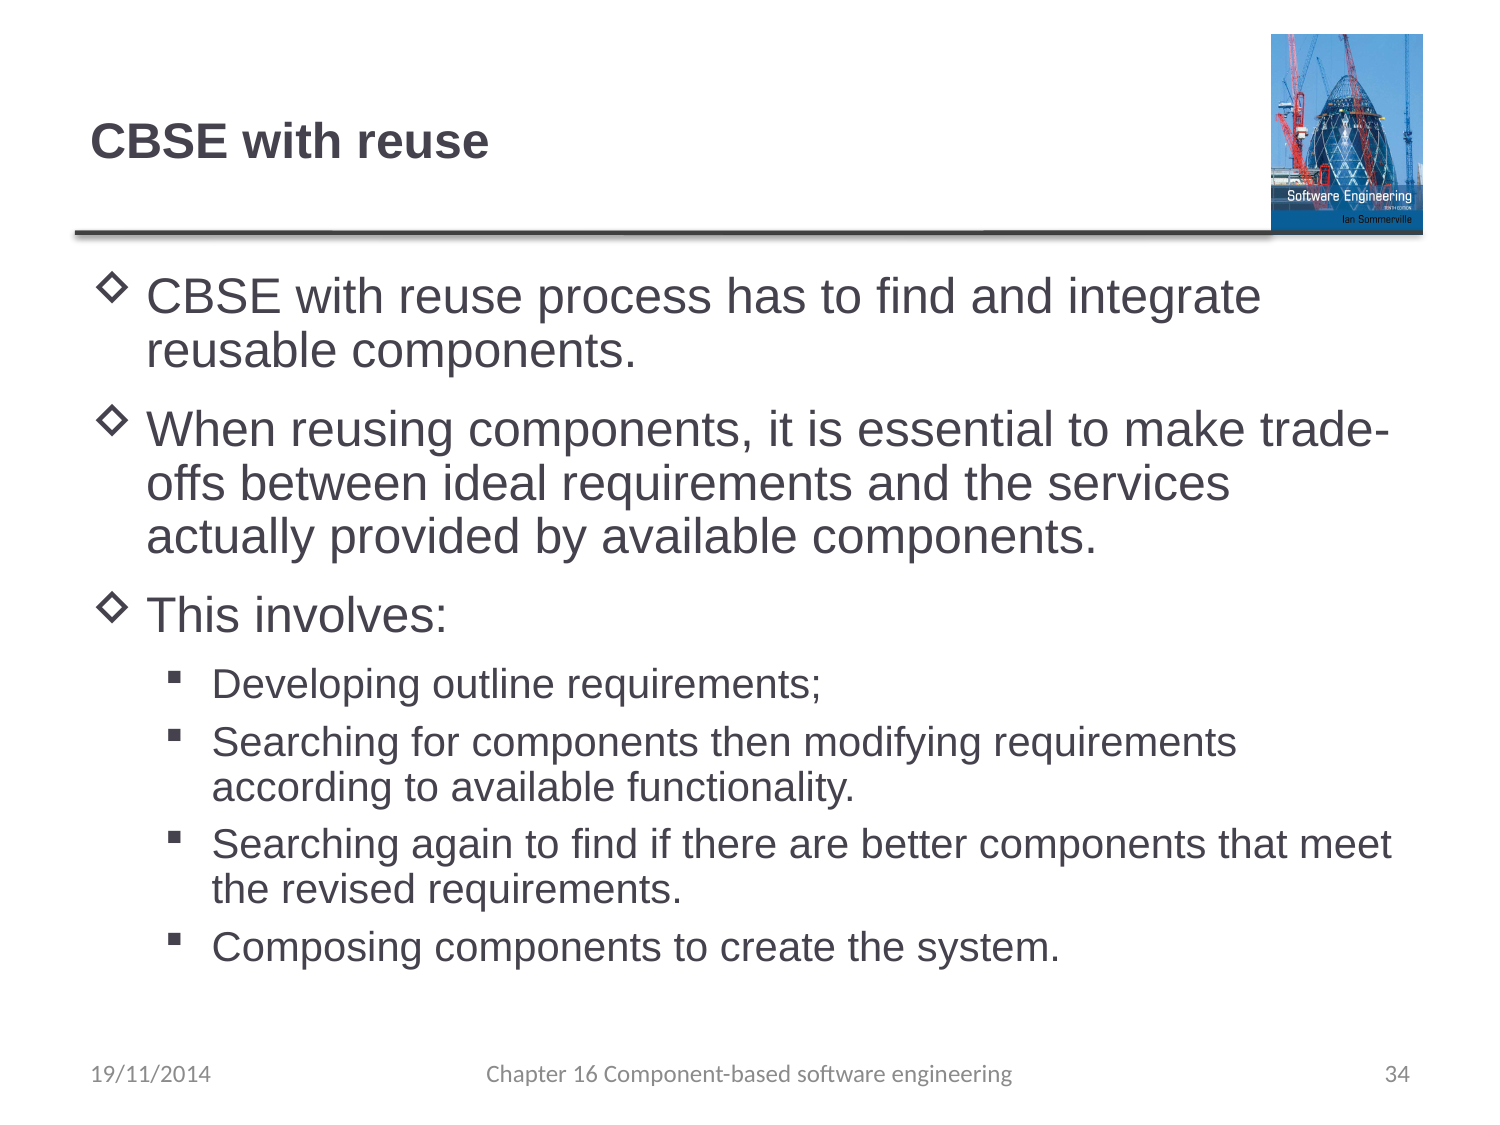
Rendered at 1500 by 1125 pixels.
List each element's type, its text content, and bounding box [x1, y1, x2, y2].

slide_number 34 [1074, 1042, 1425, 1103]
list CBSE with reuse process has to find and integrate reusable components. When reusing components, it is essential to make trade-offs between ideal requirements and the services actually provided by available components. This involves: Developing outline requirements; Searching for components then modifying requirements according to available functionality. Searching again to find if there are better components that meet the revised requirements. Composing components to create the system. [75, 262, 1425, 1005]
title CBSE with reuse [74, 44, 1272, 233]
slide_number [75, 1042, 425, 1103]
picture [1271, 34, 1423, 230]
footer Chapter 16 Component-based software engineering [425, 1042, 1074, 1103]
